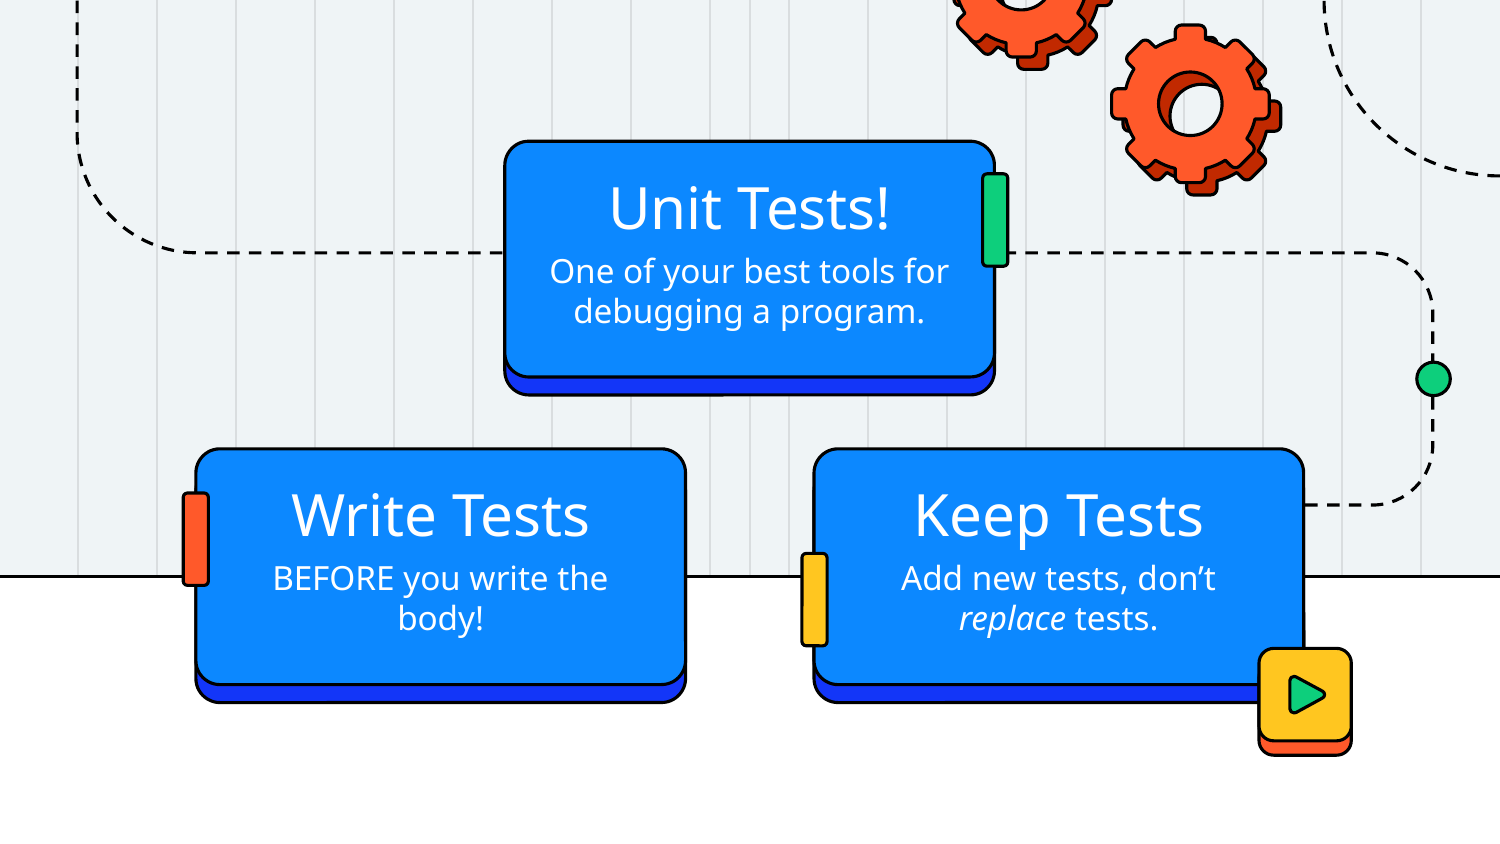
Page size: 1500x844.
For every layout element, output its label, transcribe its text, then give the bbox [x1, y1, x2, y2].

title Write Tests [214, 476, 668, 551]
subtitle Add new tests, don’t replace tests. [833, 542, 1285, 657]
title Keep Tests [833, 476, 1286, 551]
title Unit Tests! [523, 169, 977, 243]
subtitle One of your best tools for debugging a program. [523, 235, 976, 349]
subtitle BEFORE you write the body! [214, 542, 667, 657]
